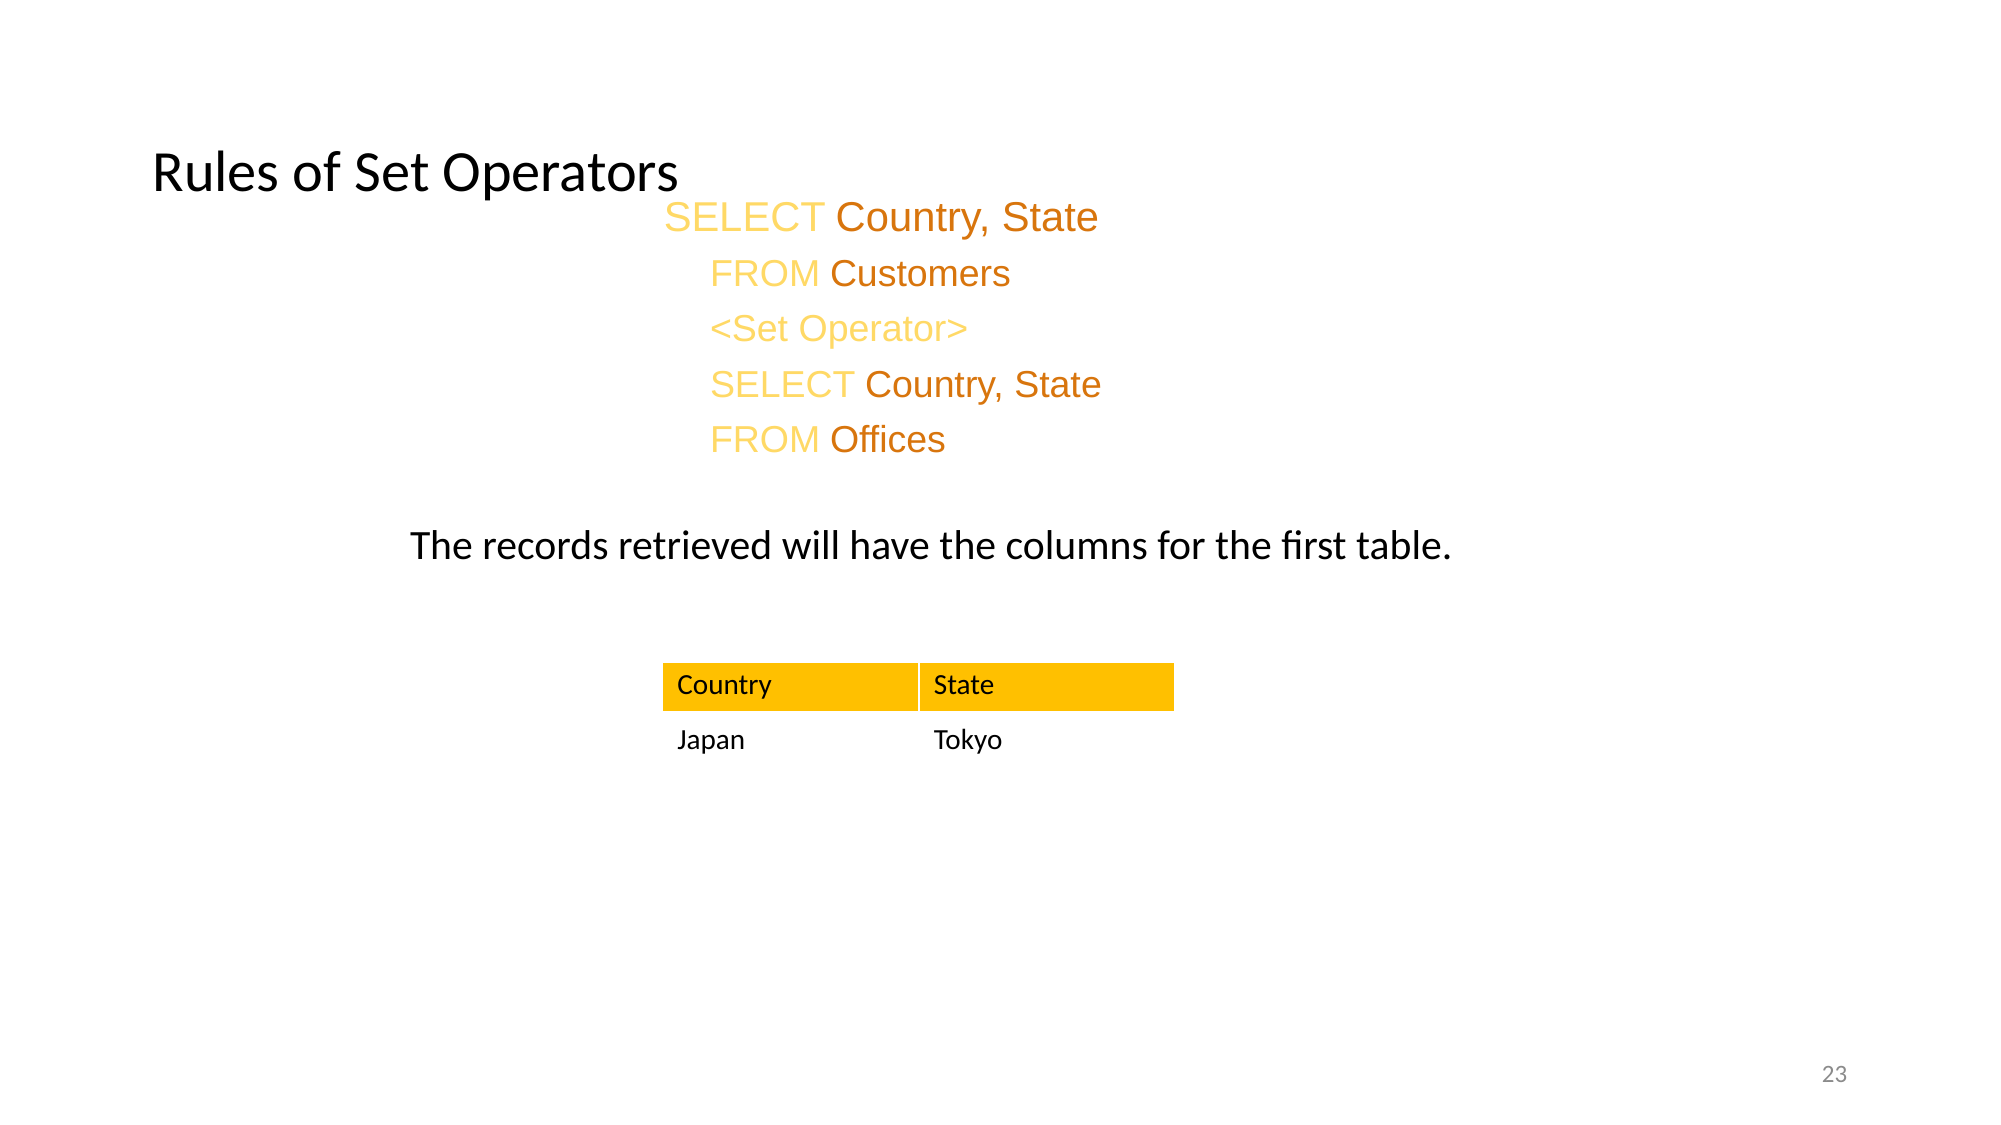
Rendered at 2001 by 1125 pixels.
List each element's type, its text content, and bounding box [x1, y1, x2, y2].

table_header Country [663, 663, 918, 711]
title Rules of Set Operators [137, 59, 1863, 278]
table_cell Japan [663, 712, 918, 773]
table_header State [920, 663, 1174, 711]
slide_number 23 [1412, 1042, 1863, 1103]
list SELECT Country, State FROM Customers <Set Operator> SELECT Country, State FROM Offices The records retrieved will have the columns for the first table. [348, 278, 1699, 663]
table_cell Tokyo [920, 712, 1174, 773]
